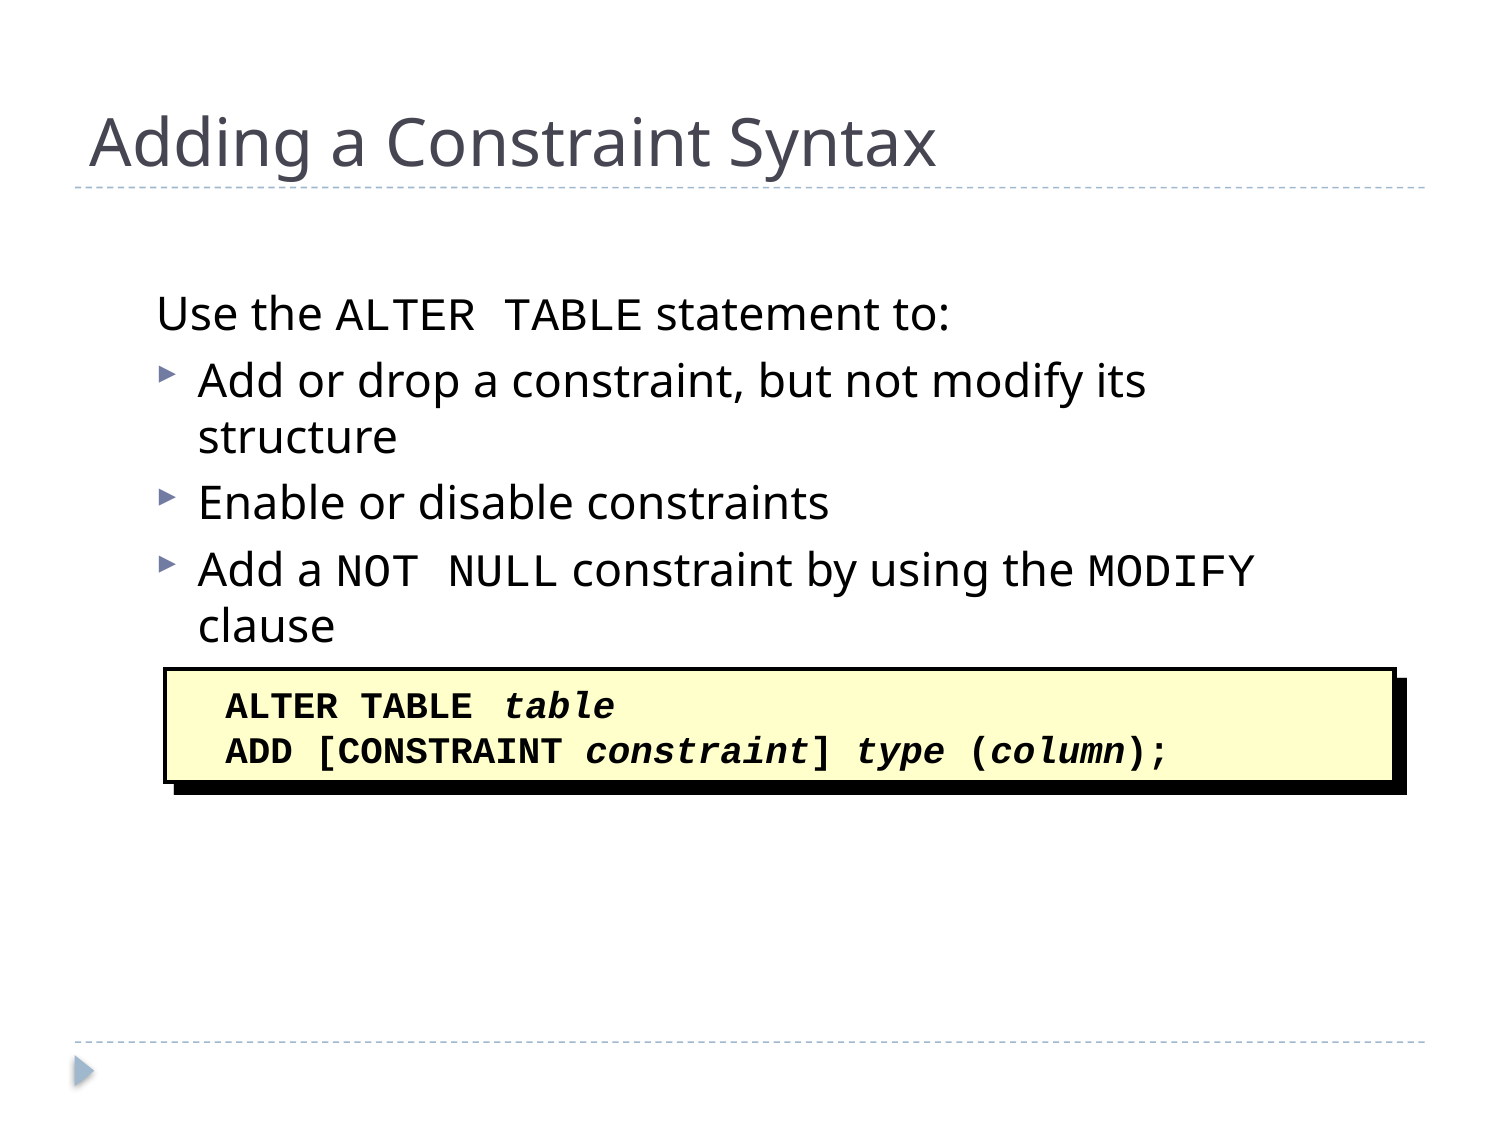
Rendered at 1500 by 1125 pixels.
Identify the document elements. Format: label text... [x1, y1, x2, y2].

text_box ALTER TABLE table ADD [CONSTRAINT constraint] type (column); [165, 668, 1395, 783]
list Use the ALTER TABLE statement to: Add or drop a constraint, but not modify its structure Enable or disable constraints Add a NOT NULL constraint by using the MODIFY clause [141, 276, 1353, 662]
title Adding a Constraint Syntax [75, 24, 1425, 188]
